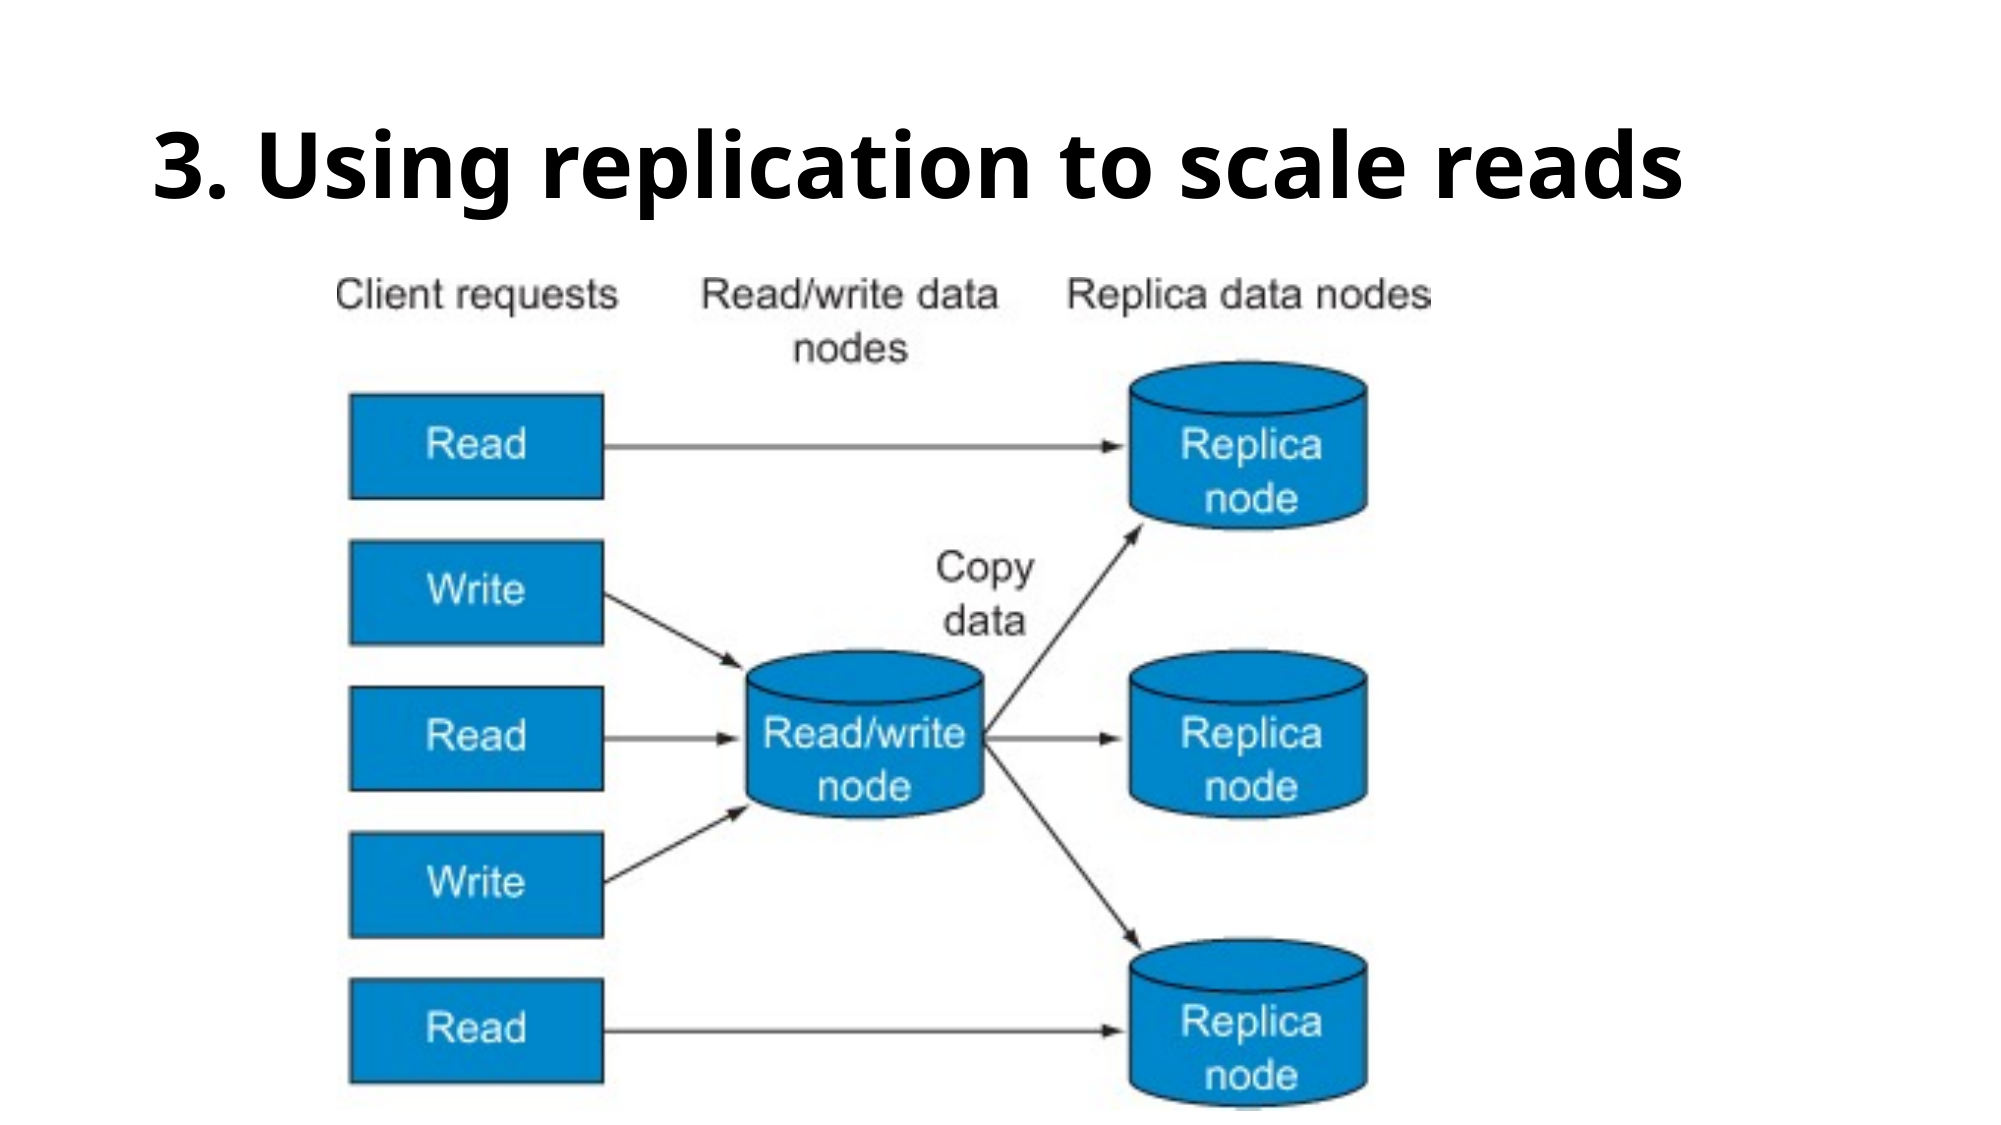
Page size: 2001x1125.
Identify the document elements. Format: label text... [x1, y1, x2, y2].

title 3. Using replication to scale reads [137, 59, 1863, 278]
picture [337, 277, 1431, 1111]
